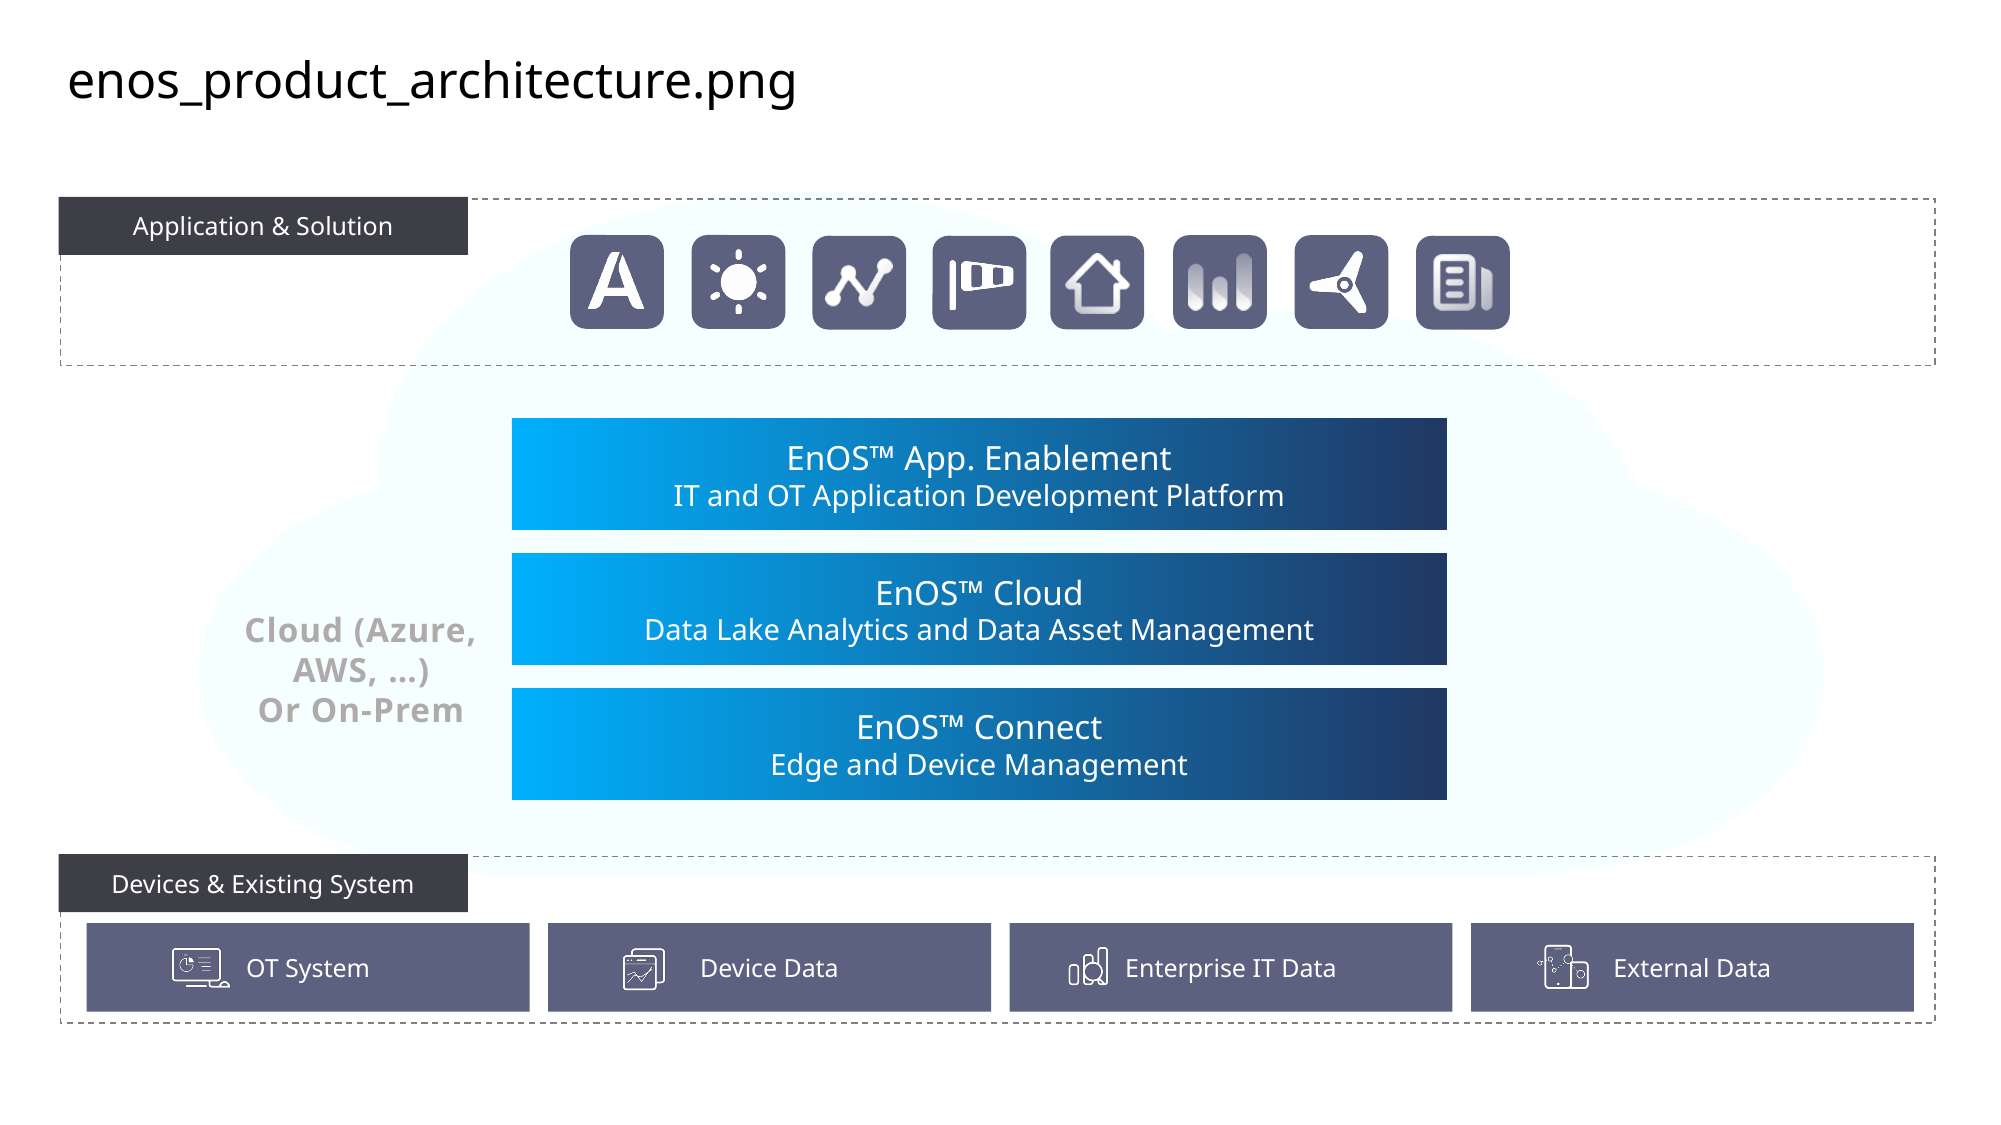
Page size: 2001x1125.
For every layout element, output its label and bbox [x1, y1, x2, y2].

text_box [511, 418, 1447, 800]
text_box [570, 234, 1510, 330]
picture [19, 0, 1944, 1125]
